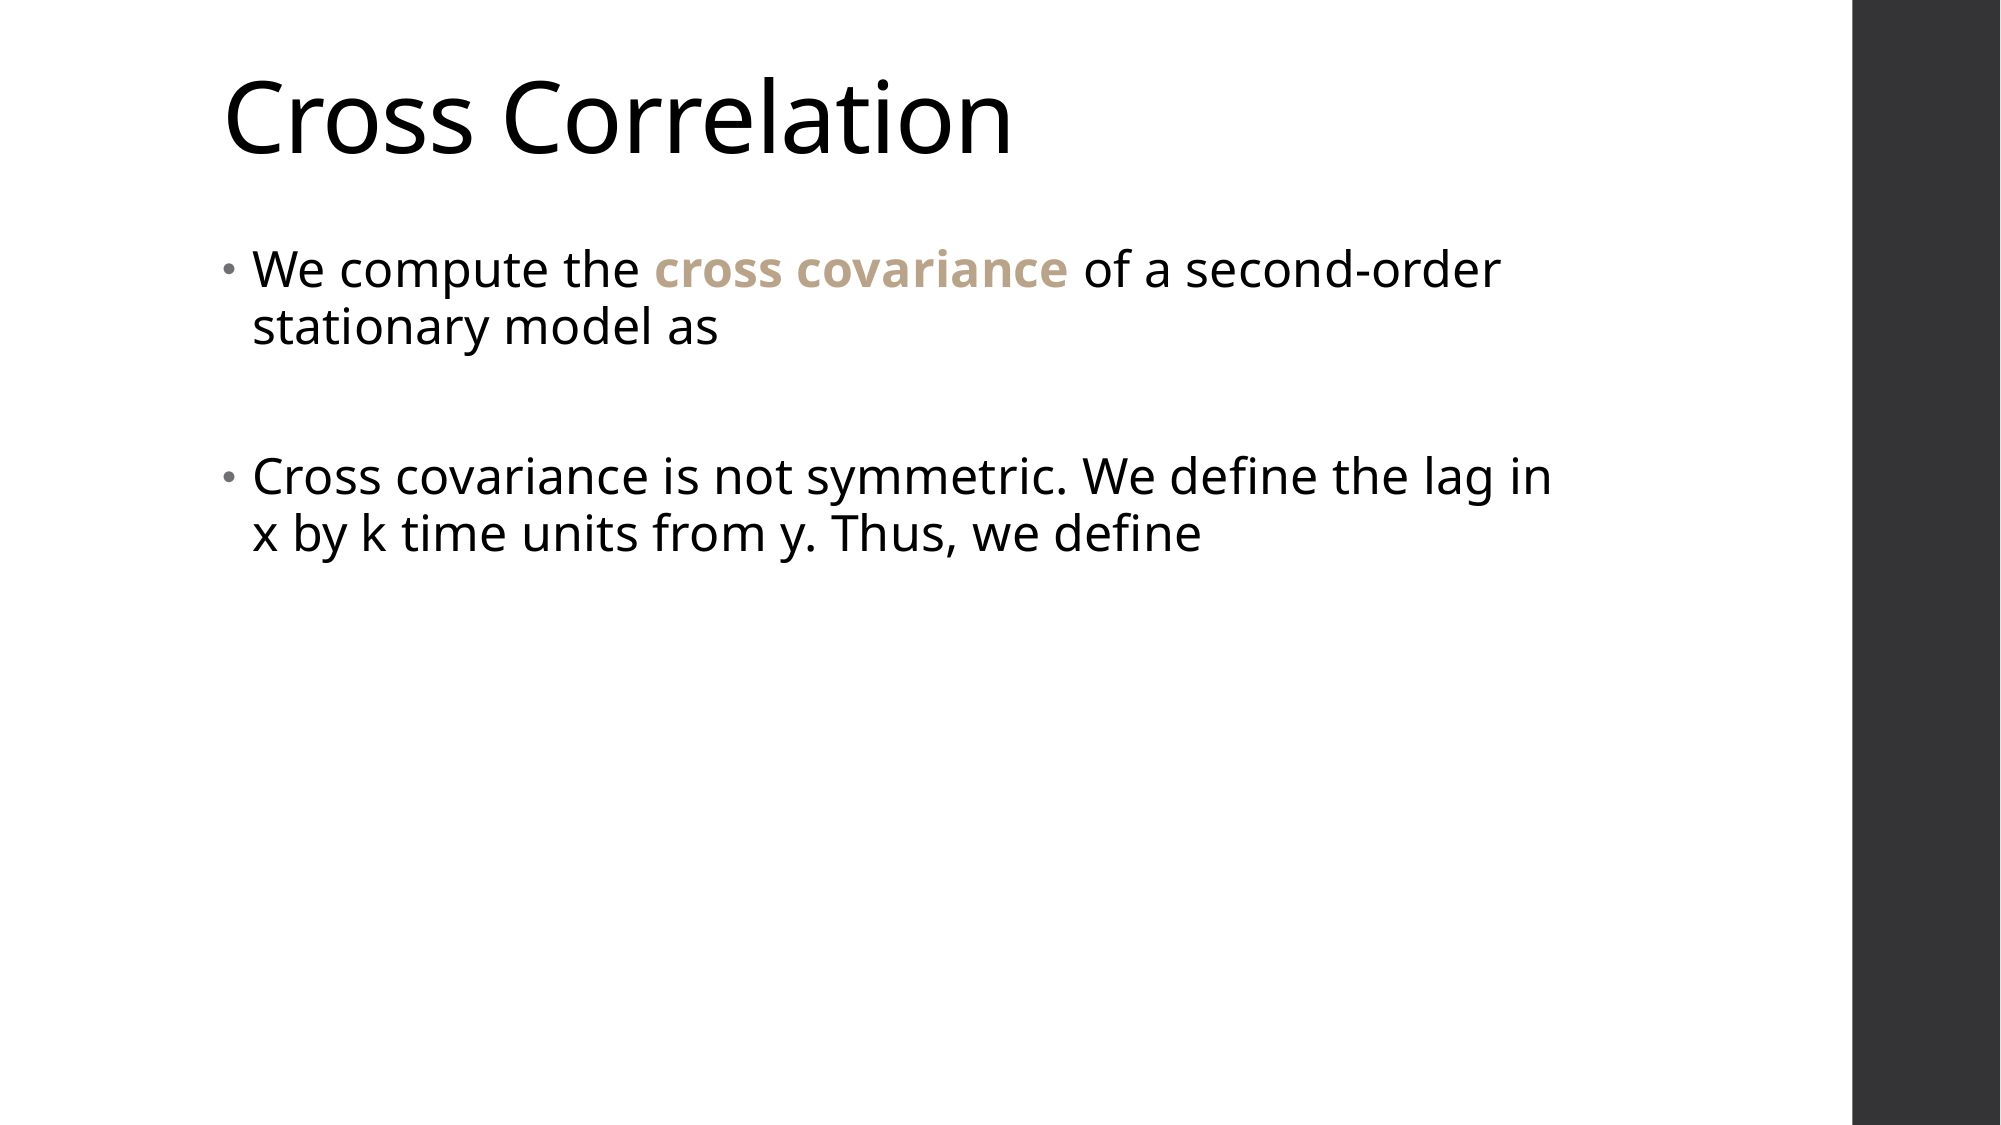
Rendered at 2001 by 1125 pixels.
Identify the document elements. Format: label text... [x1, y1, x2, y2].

title Cross Correlation [206, 60, 1797, 278]
